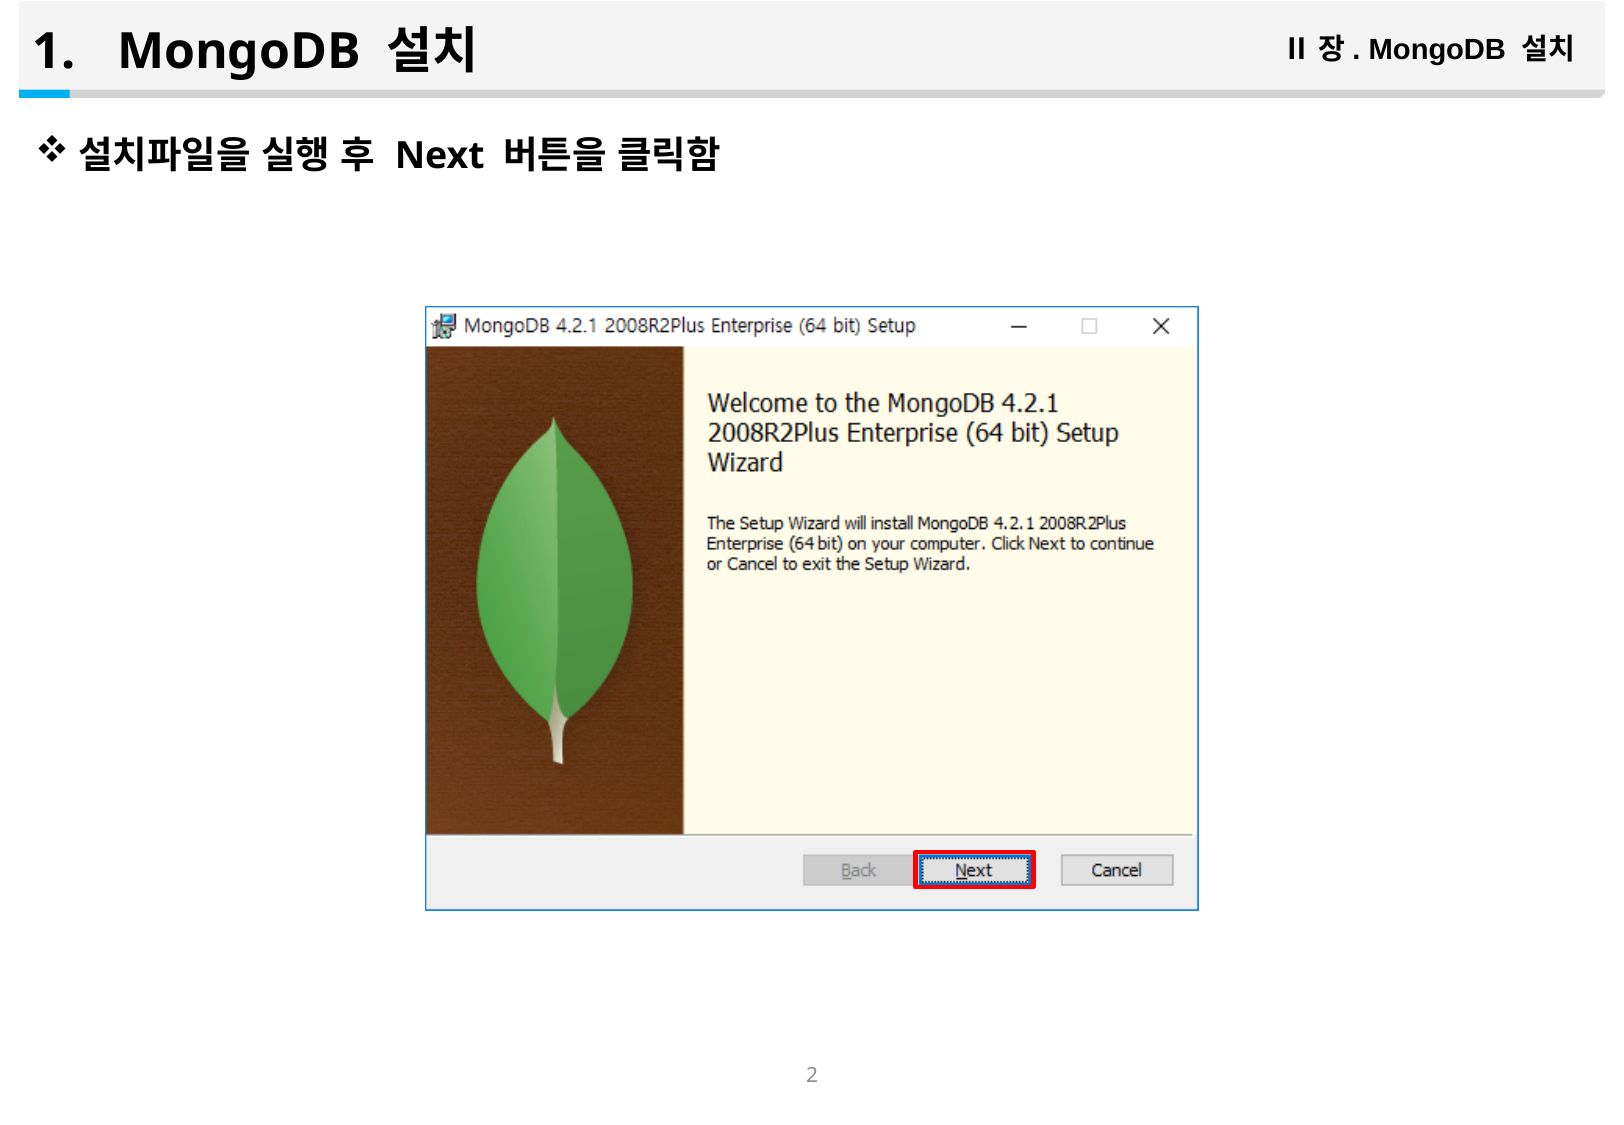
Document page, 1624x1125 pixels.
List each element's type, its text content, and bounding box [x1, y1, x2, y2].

picture [19, 1, 1605, 98]
list MongoDB 설치 [17, 11, 1167, 85]
picture [424, 305, 1199, 911]
text_box 설치파일을 실행 후 Next 버튼을 클릭함 [20, 123, 1602, 184]
text_box Ⅱ장. MongoDB 설치 [1267, 22, 1599, 73]
slide_number 1 [622, 1045, 1002, 1106]
